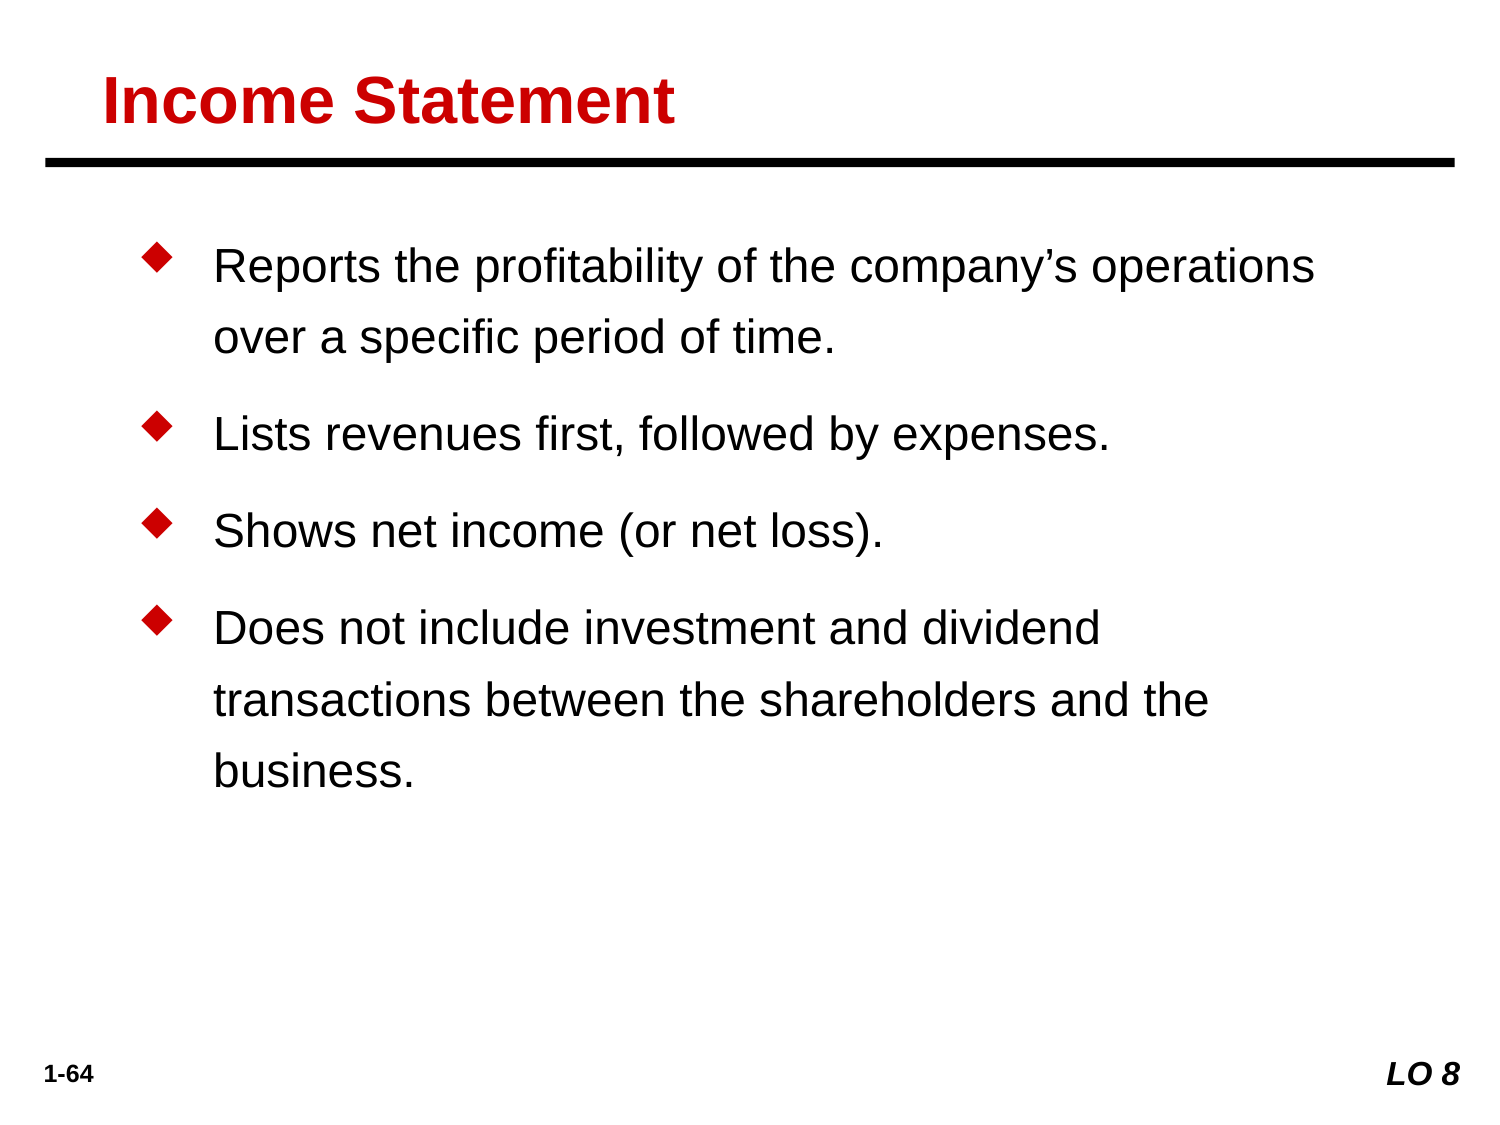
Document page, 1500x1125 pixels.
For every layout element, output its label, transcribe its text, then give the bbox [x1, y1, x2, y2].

text_box Reports the profitability of the company’s operations over a specific period of time. Lists revenues first, followed by expenses. Shows net income (or net loss). Does not include investment and dividend transactions between the shareholders and the business. [87, 212, 1375, 805]
text_box LO 8 [1350, 1044, 1475, 1100]
text_box Income Statement [87, 50, 1413, 142]
